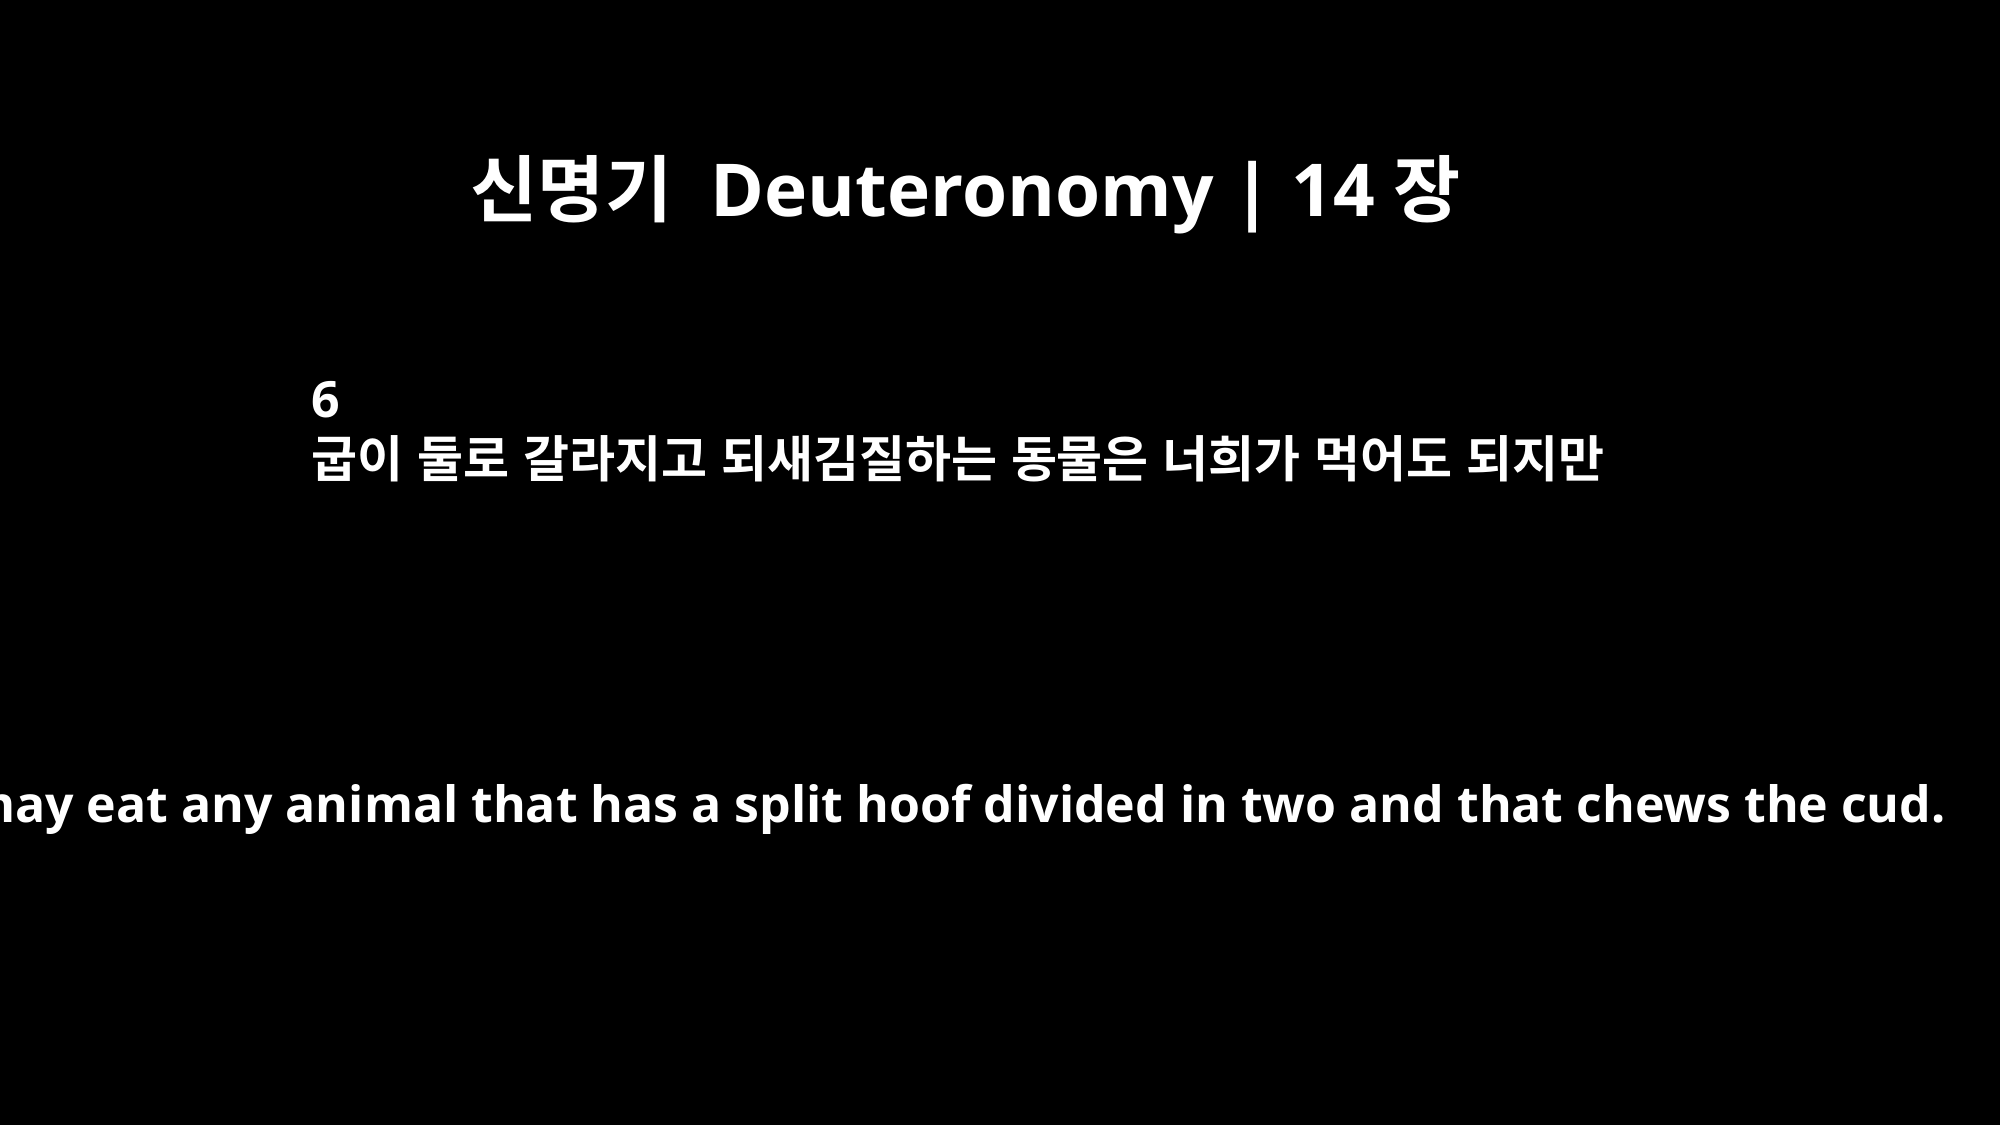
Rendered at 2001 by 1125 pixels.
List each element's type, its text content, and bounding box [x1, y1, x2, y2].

text_box You may eat any animal that has a split hoof divided in two and that chews the cud. [0, 764, 1962, 840]
text_box 신명기 Deuteronomy | 14장 [456, 136, 1476, 239]
text_box 6 굽이 둘로 갈라지고 되새김질하는 동물은 너희가 먹어도 되지만 [296, 359, 1621, 495]
